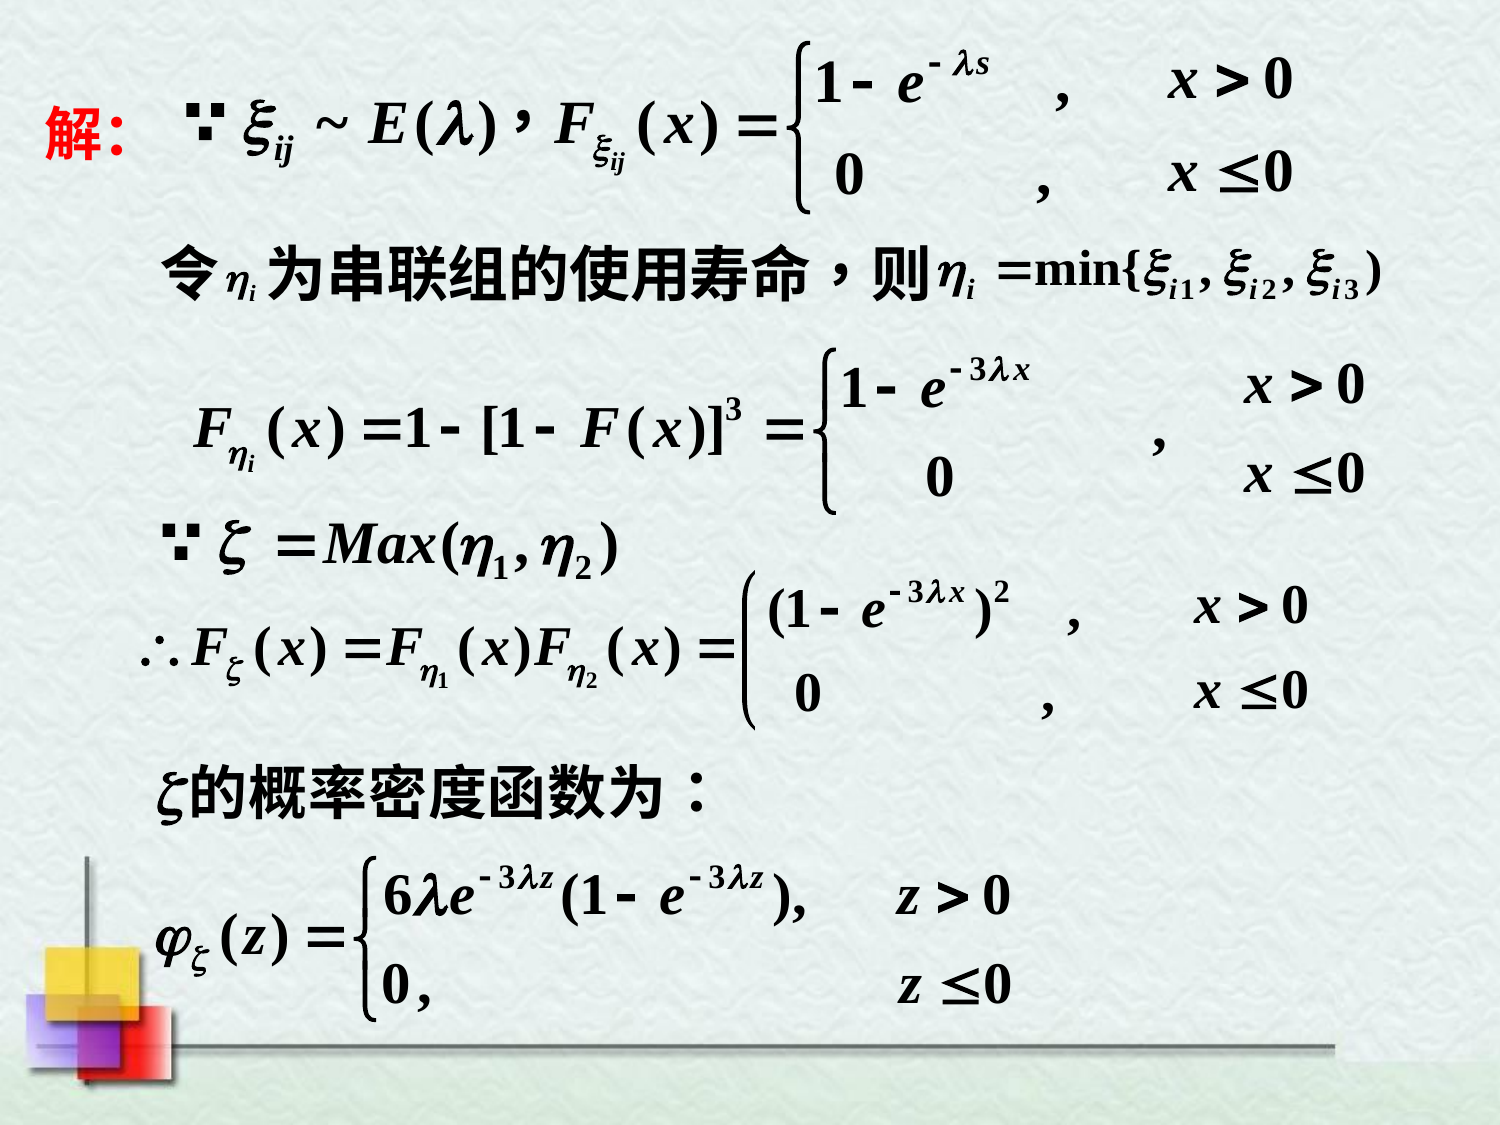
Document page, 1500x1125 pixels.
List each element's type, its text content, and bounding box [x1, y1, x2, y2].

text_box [159, 219, 1436, 423]
text_box 解： [29, 90, 177, 175]
picture [0, 0, 1500, 1125]
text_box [182, 337, 1377, 527]
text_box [159, 503, 632, 560]
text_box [147, 751, 1022, 1032]
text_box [135, 562, 1318, 741]
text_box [182, 30, 1306, 218]
